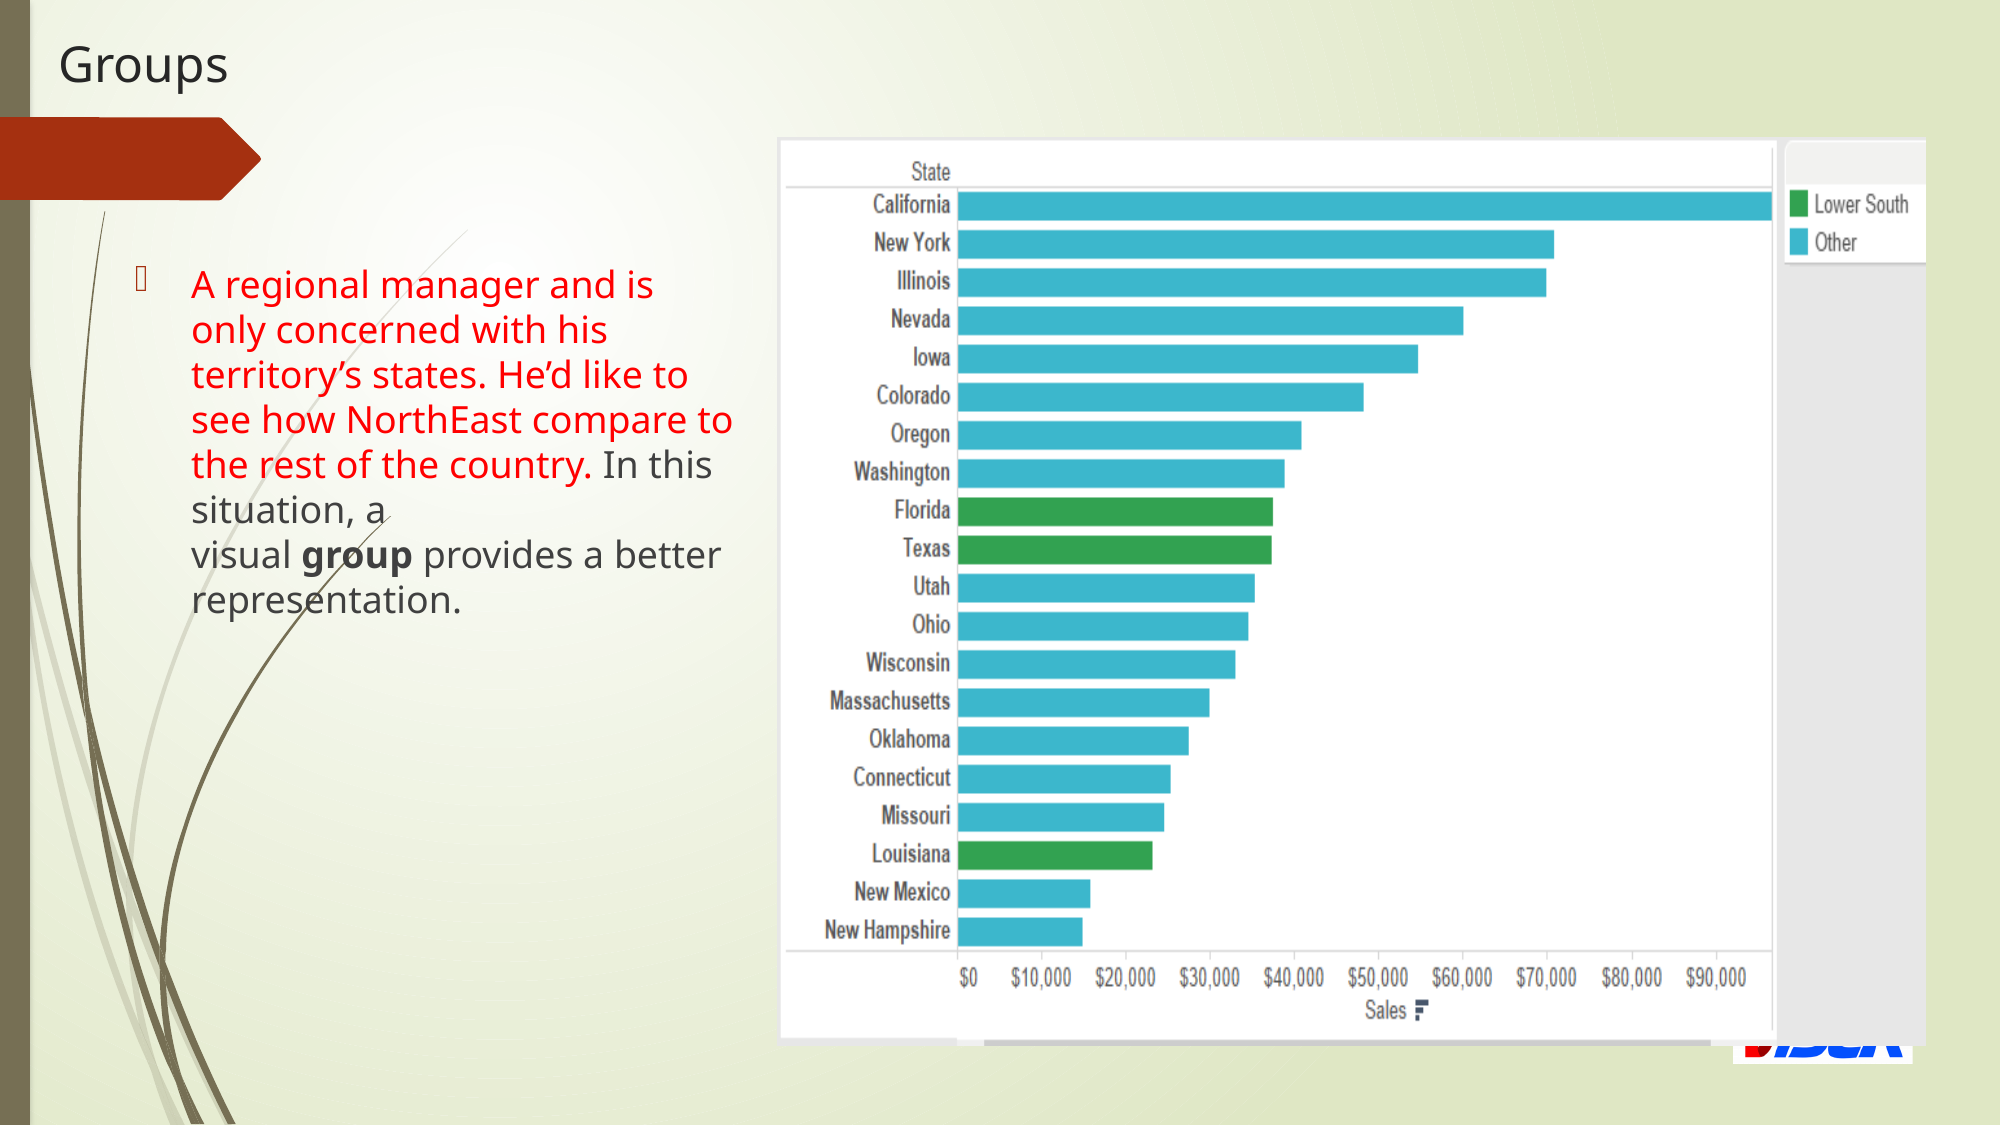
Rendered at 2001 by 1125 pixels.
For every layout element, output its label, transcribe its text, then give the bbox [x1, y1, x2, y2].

picture [776, 137, 1926, 1064]
list A regional manager and is only concerned with his territory’s states. He’d like to see how NorthEast compare to the rest of the country. In this situation, a visual group provides a better representation. [119, 253, 750, 1014]
title Groups [43, 25, 1769, 100]
